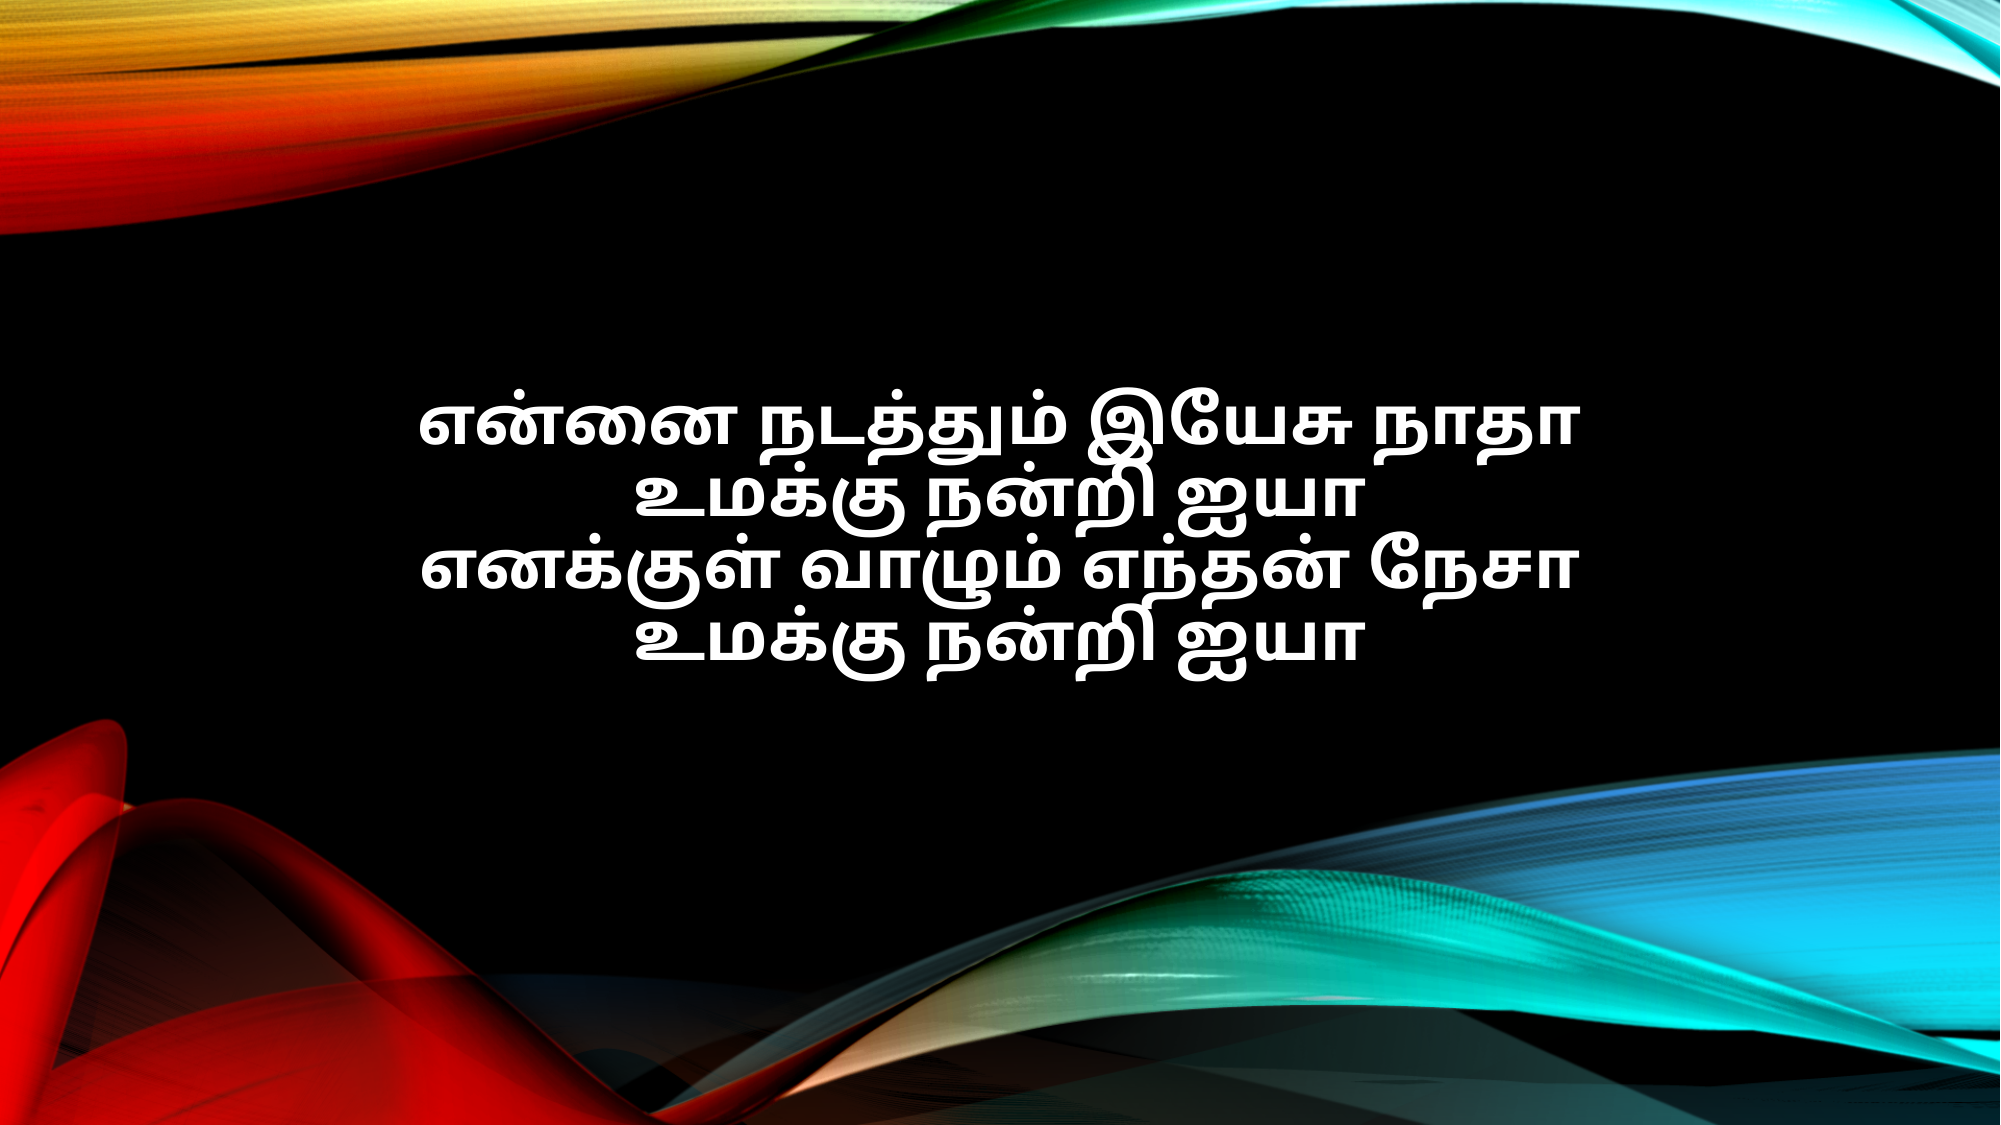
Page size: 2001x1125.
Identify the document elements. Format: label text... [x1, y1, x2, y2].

subtitle என்னை நடத்தும் இயேசு நாதா உமக்கு நன்றி ஐயா எனக்குள் வாழும் எந்தன் நேசா உமக்கு நன்றி ஐயா [0, 0, 2000, 1125]
